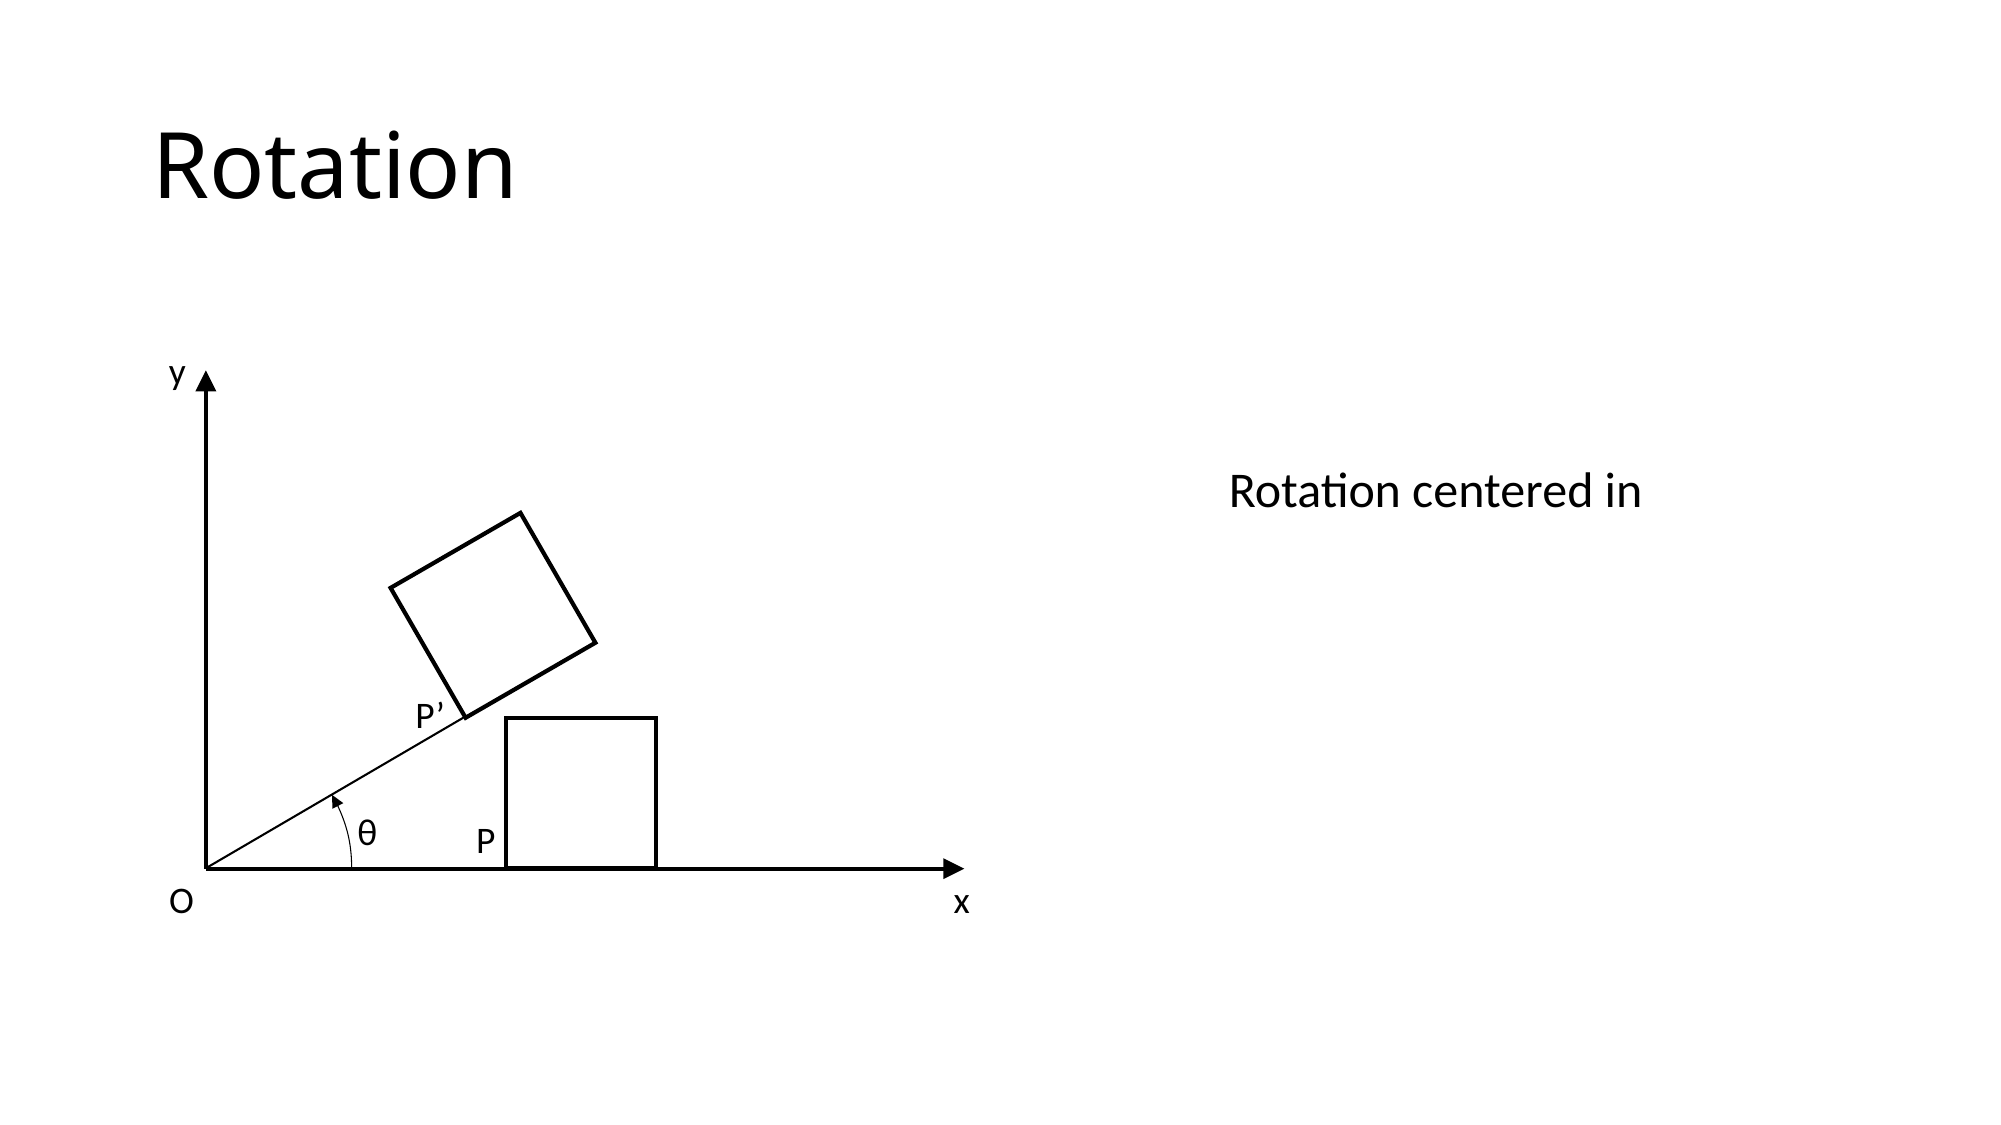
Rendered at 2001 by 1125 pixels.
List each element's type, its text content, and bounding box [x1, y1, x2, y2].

text_box P’ [400, 683, 460, 717]
text_box [505, 717, 657, 868]
text_box P [464, 808, 508, 868]
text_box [206, 717, 464, 869]
text_box O [154, 868, 209, 929]
text_box x [938, 868, 985, 928]
title Rotation [137, 59, 1863, 278]
text_box y [154, 340, 201, 400]
text_box [389, 511, 597, 720]
